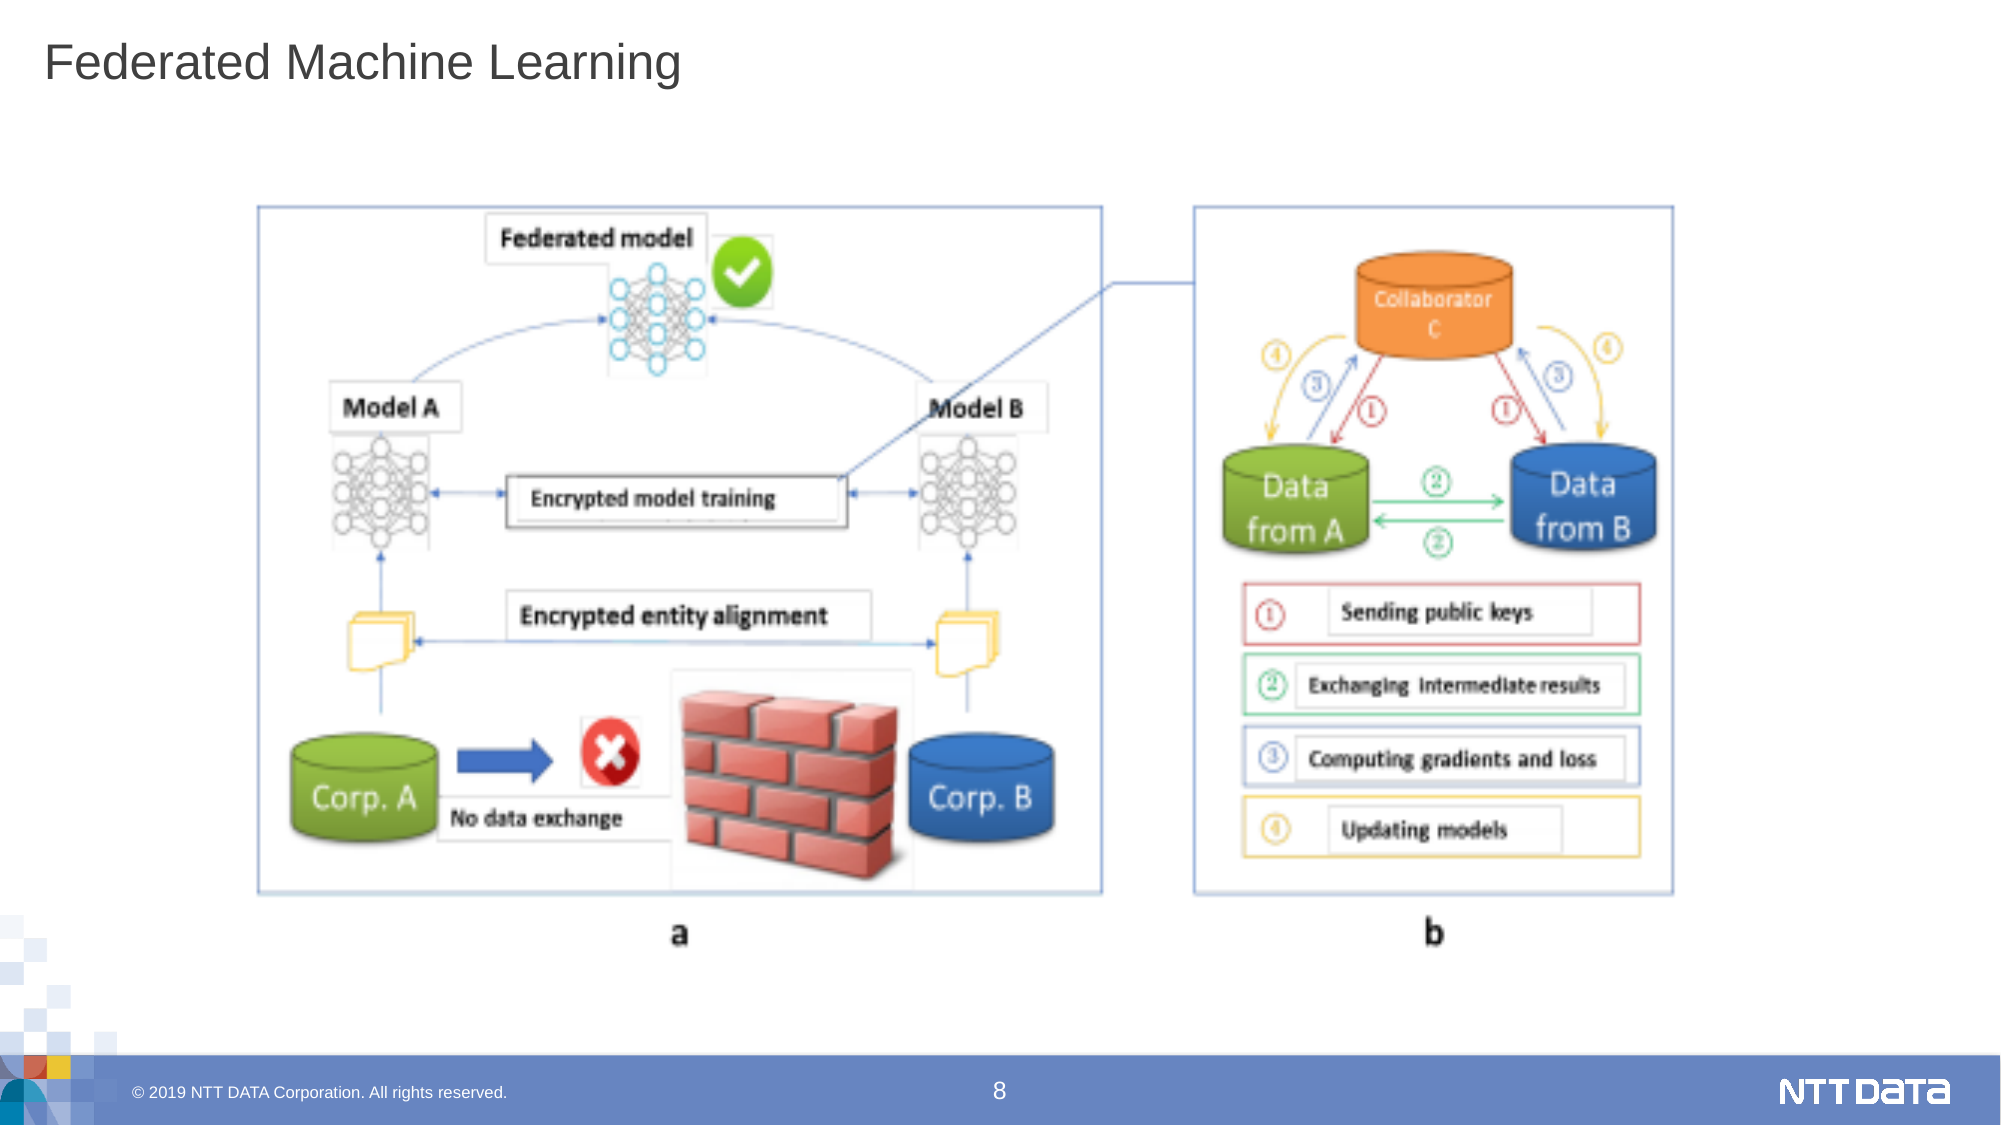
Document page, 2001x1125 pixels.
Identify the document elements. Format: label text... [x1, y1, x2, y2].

picture [224, 178, 1753, 980]
title Federated Machine Learning [28, 0, 1972, 119]
picture [1767, 1066, 1962, 1116]
picture [0, 915, 117, 1125]
